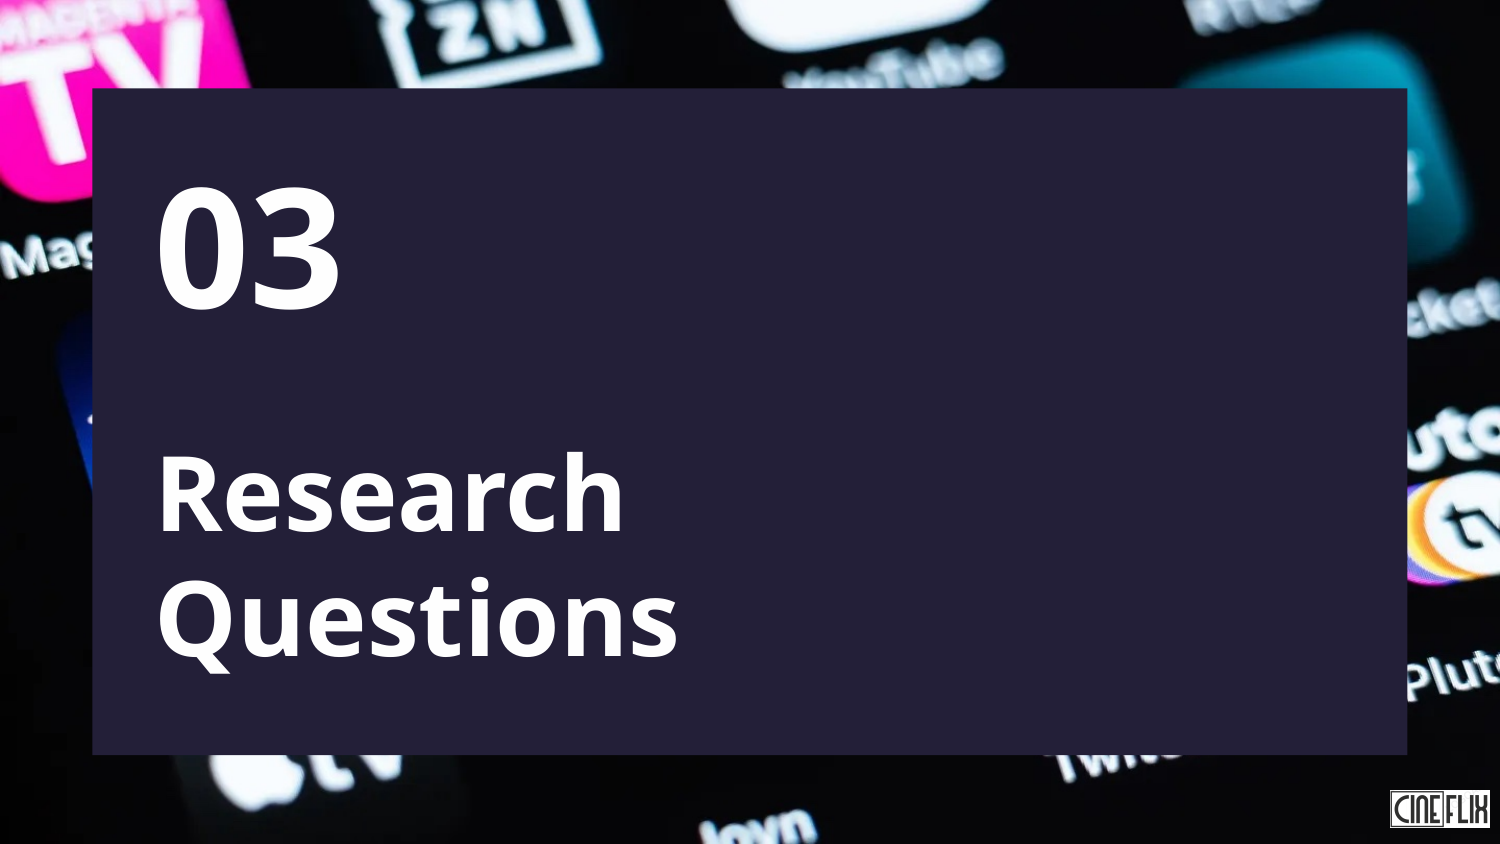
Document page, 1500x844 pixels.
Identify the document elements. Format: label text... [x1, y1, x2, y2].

picture [0, 0, 1500, 844]
title Research Questions [139, 530, 811, 693]
title 03 [139, 133, 442, 351]
